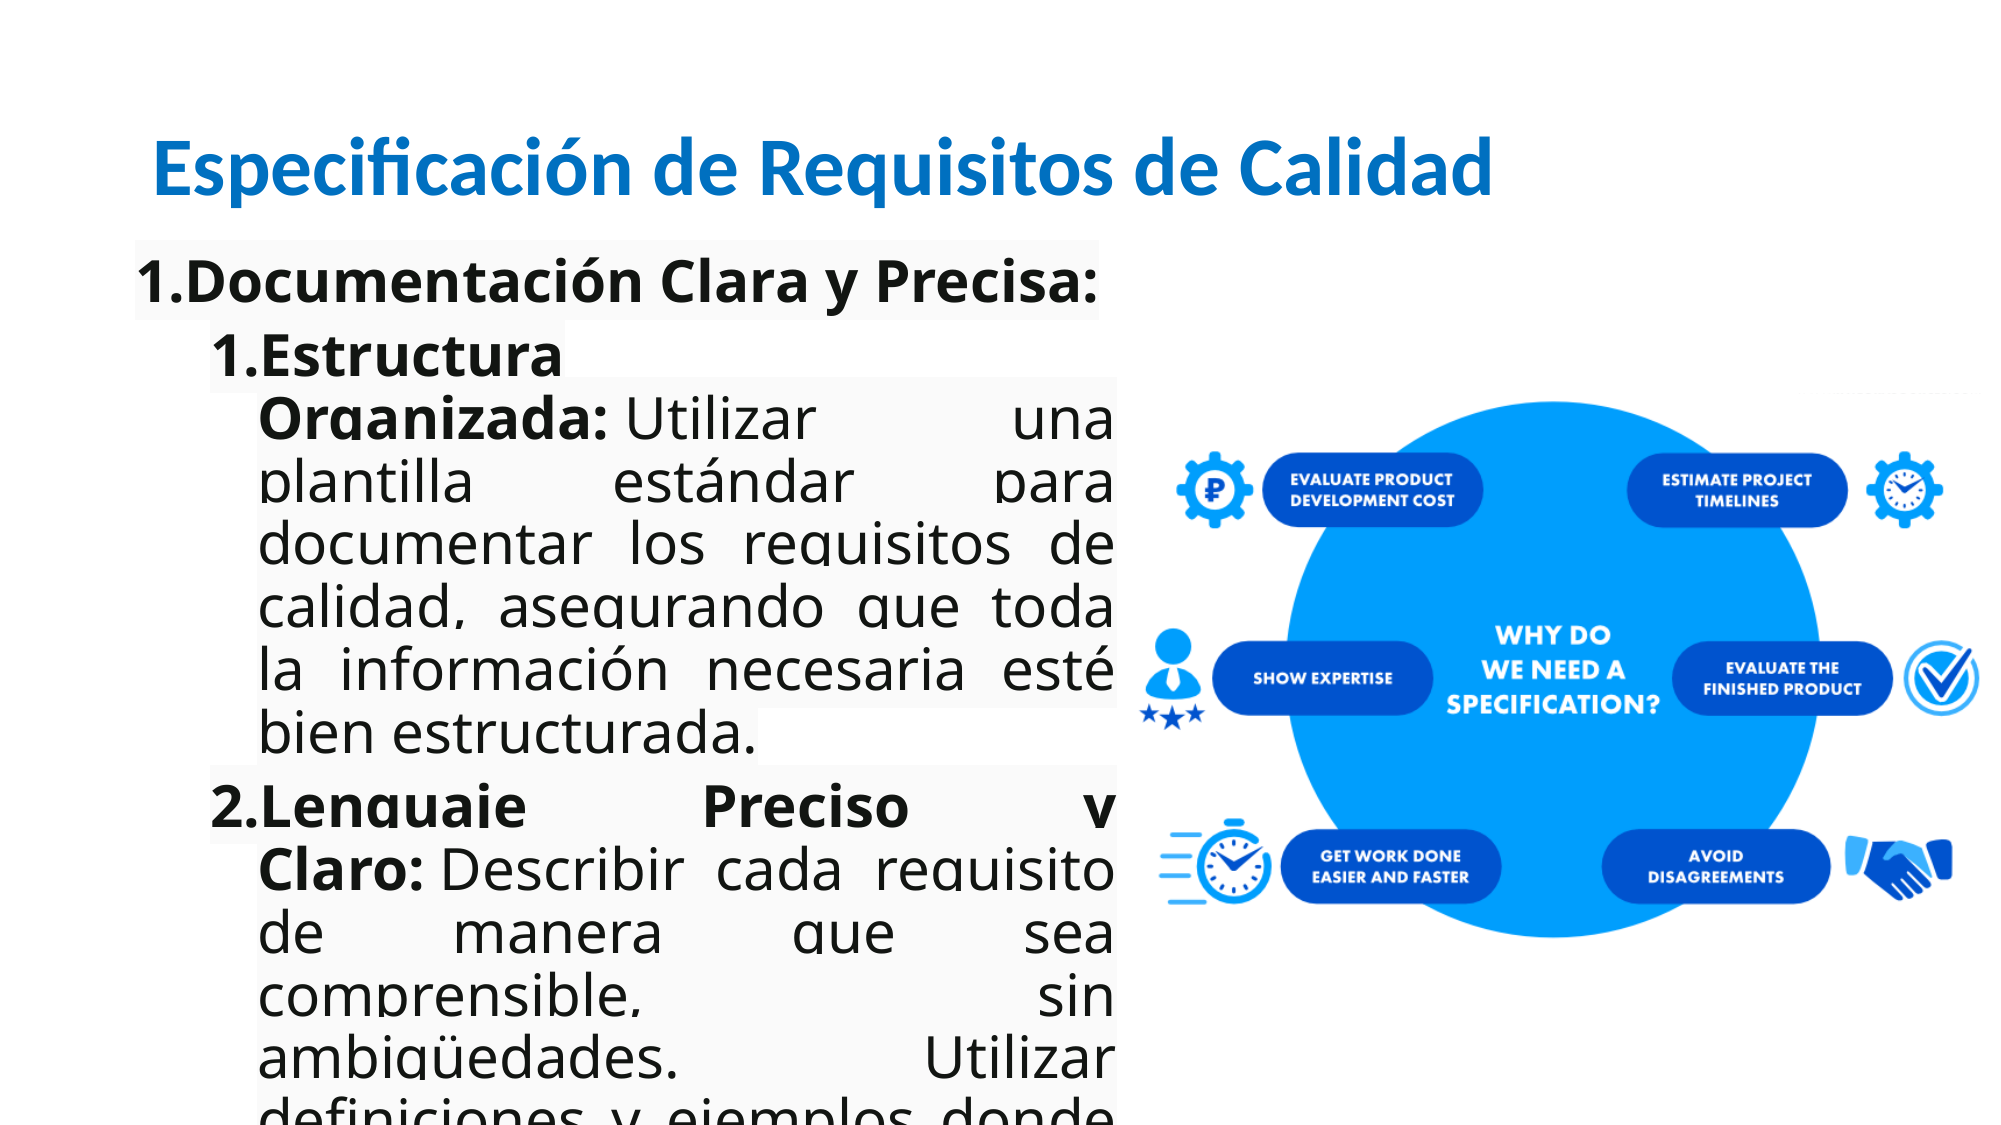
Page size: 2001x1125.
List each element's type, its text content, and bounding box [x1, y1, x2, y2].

title Especificación de Requisitos de Calidad [137, 59, 2000, 278]
text_box [1050, 612, 1100, 663]
text_box [999, 562, 1050, 613]
list Documentación Clara y Precisa: Estructura Organizada: Utilizar una plantilla estándar para documentar los requisitos de calidad, asegurando que toda la información necesaria esté bien estructurada. Lenguaje Preciso y Claro: Describir cada requisito de manera que sea comprensible, sin ambigüedades. Utilizar definiciones y ejemplos donde sea necesario. [120, 244, 1132, 1040]
picture [1131, 392, 1987, 943]
text_box [975, 537, 1025, 588]
text_box [1025, 587, 1075, 638]
